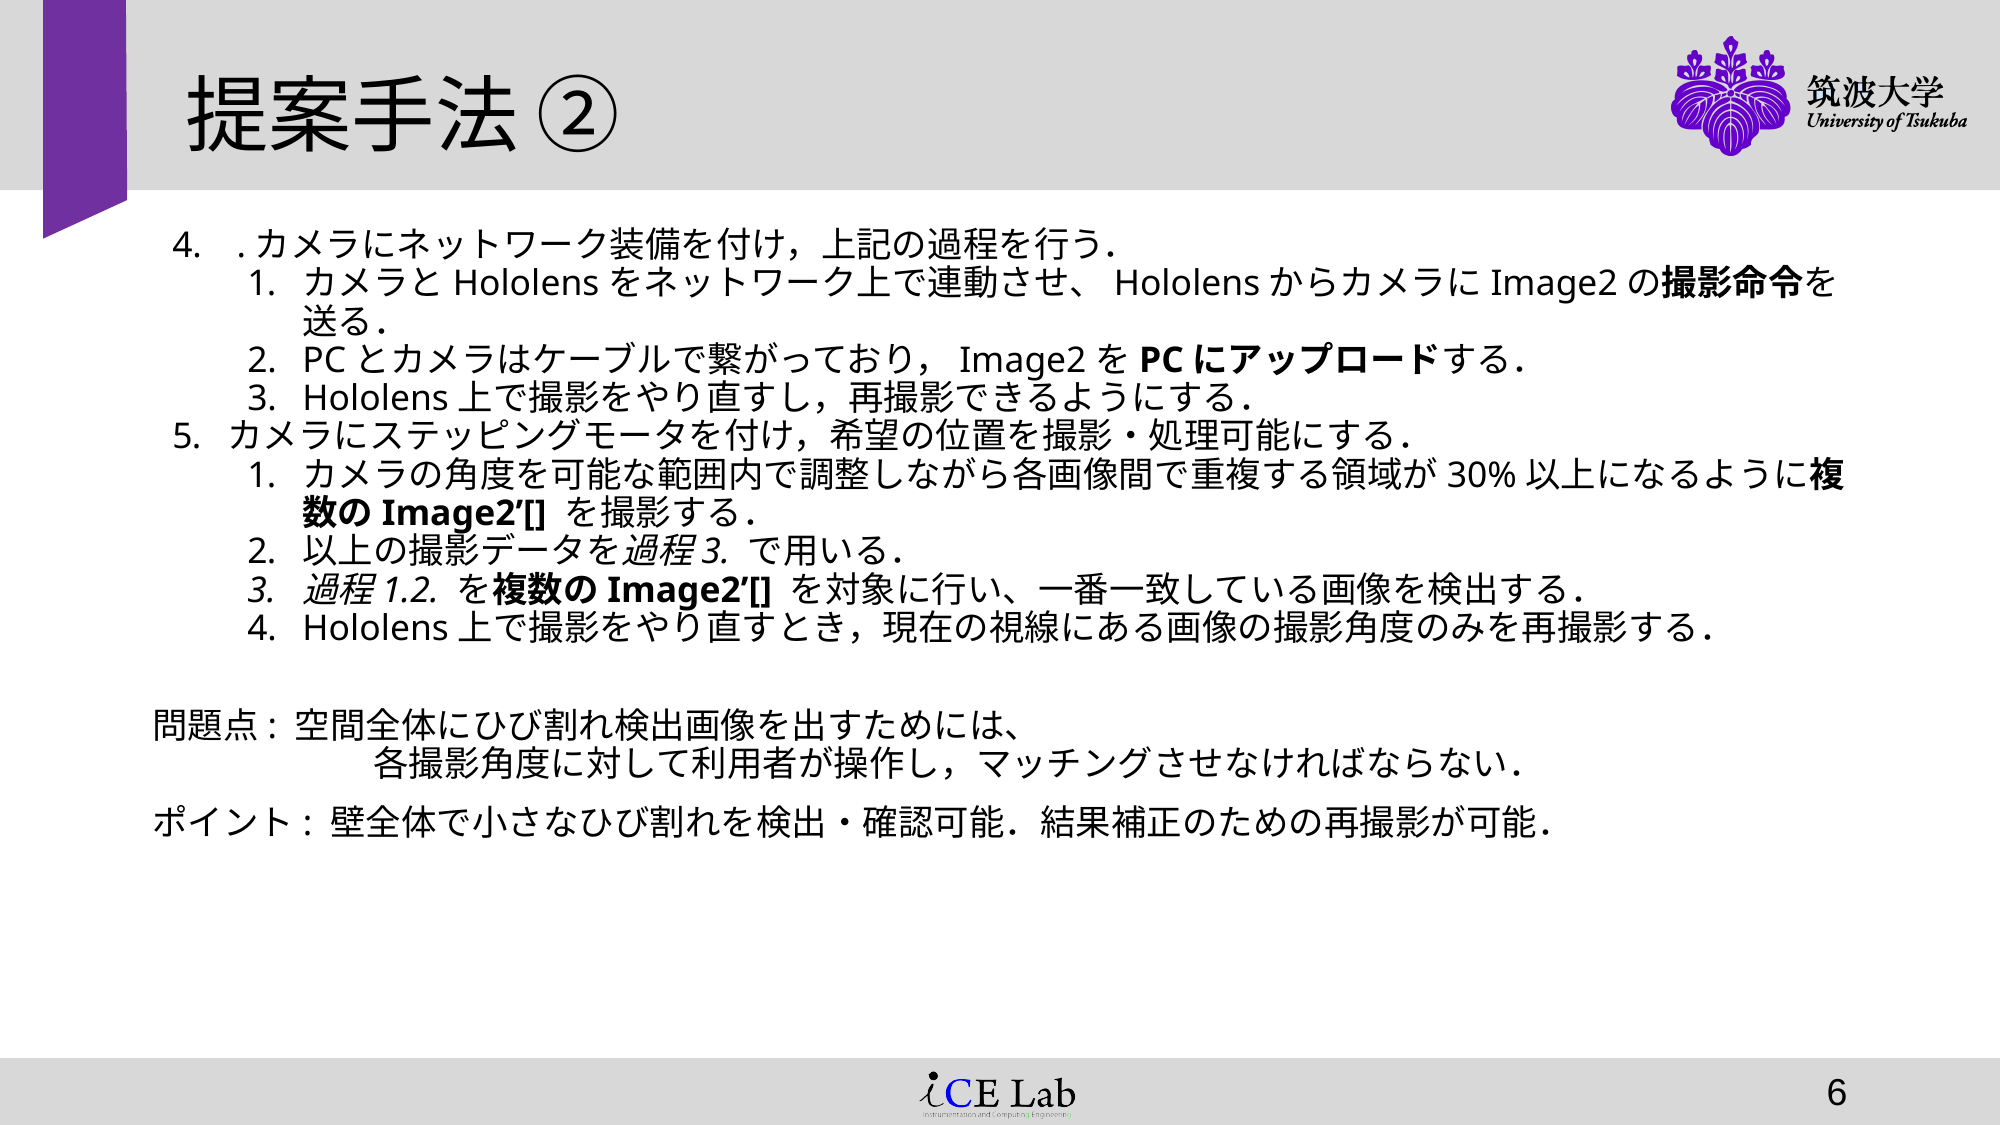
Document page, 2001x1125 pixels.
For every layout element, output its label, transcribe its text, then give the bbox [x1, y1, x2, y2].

list .カメラにネットワーク装備を付け，上記の過程を行う． カメラとHololensをネットワーク上で連動させ、HololensからカメラにImage2の撮影命令を送る． PCとカメラはケーブルで繋がっており，Image2をPCにアップロードする． Hololens上で撮影をやり直すし，再撮影できるようにする． カメラにステッピングモータを付け，希望の位置を撮影・処理可能にする． カメラの角度を可能な範囲内で調整しながら各画像間で重複する領域が30%以上になるように複数のImage2’[] を撮影する． 以上の撮影データを過程3. で用いる． 過程1.2. を複数のImage2’[] を対象に行い、一番一致している画像を検出する． Hololens上で撮影をやり直すとき，現在の視線にある画像の撮影角度のみを再撮影する． 問題点: 空間全体にひび割れ検出画像を出すためには、 各撮影角度に対して利用者が操作し，マッチングさせなければならない． ポイント: 壁全体で小さなひび割れを検出・確認可能．結果補正のための再撮影が可能． [137, 219, 1863, 1014]
slide_number ‹#› [1412, 1054, 1863, 1125]
picture [1671, 36, 1967, 156]
title 提案手法 ② [170, 59, 1863, 178]
picture [919, 1071, 1082, 1121]
